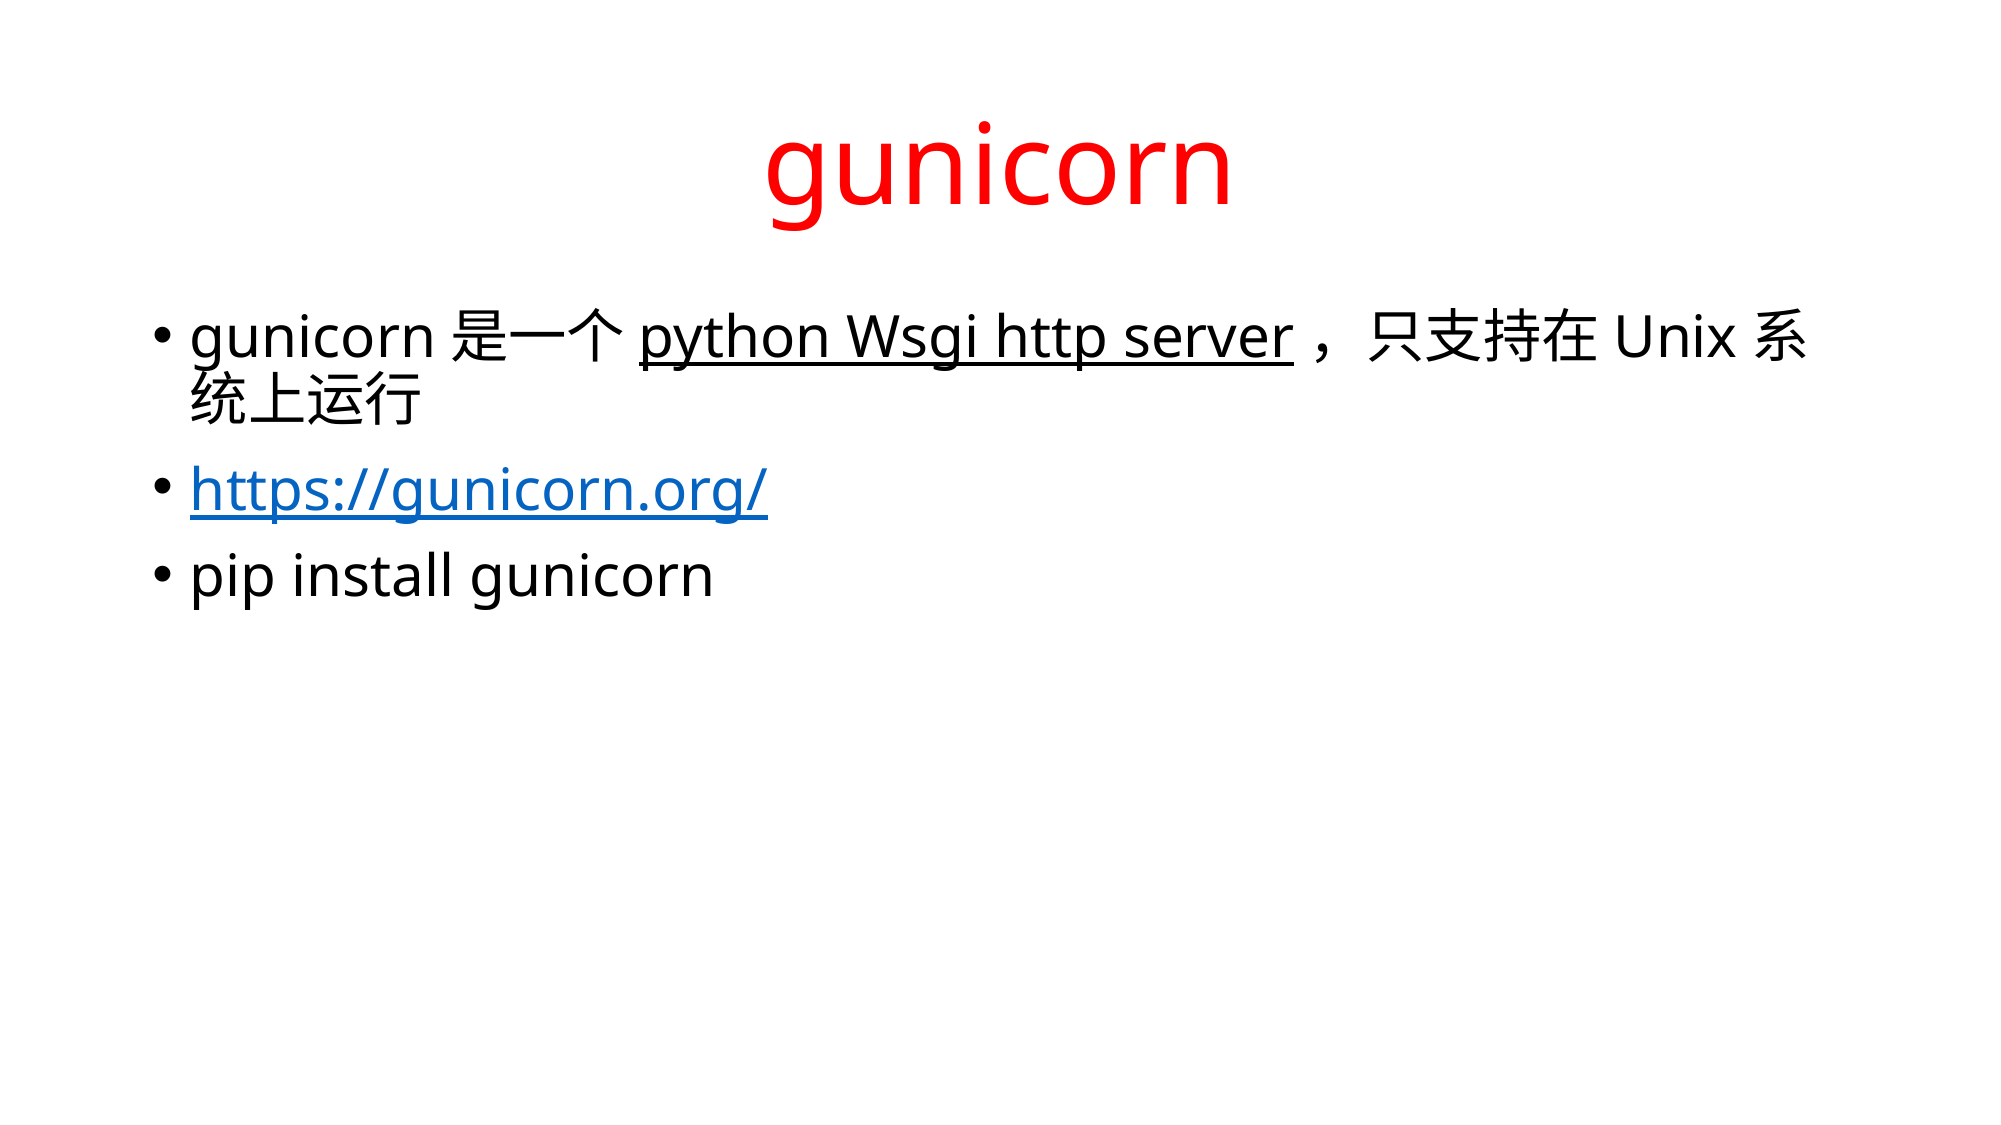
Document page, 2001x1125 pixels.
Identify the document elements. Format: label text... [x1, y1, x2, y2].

list gunicorn是一个python Wsgi http server，只支持在Unix系统上运行 https://gunicorn.org/ pip install gunicorn [137, 299, 1863, 1014]
title gunicorn [137, 59, 1863, 278]
